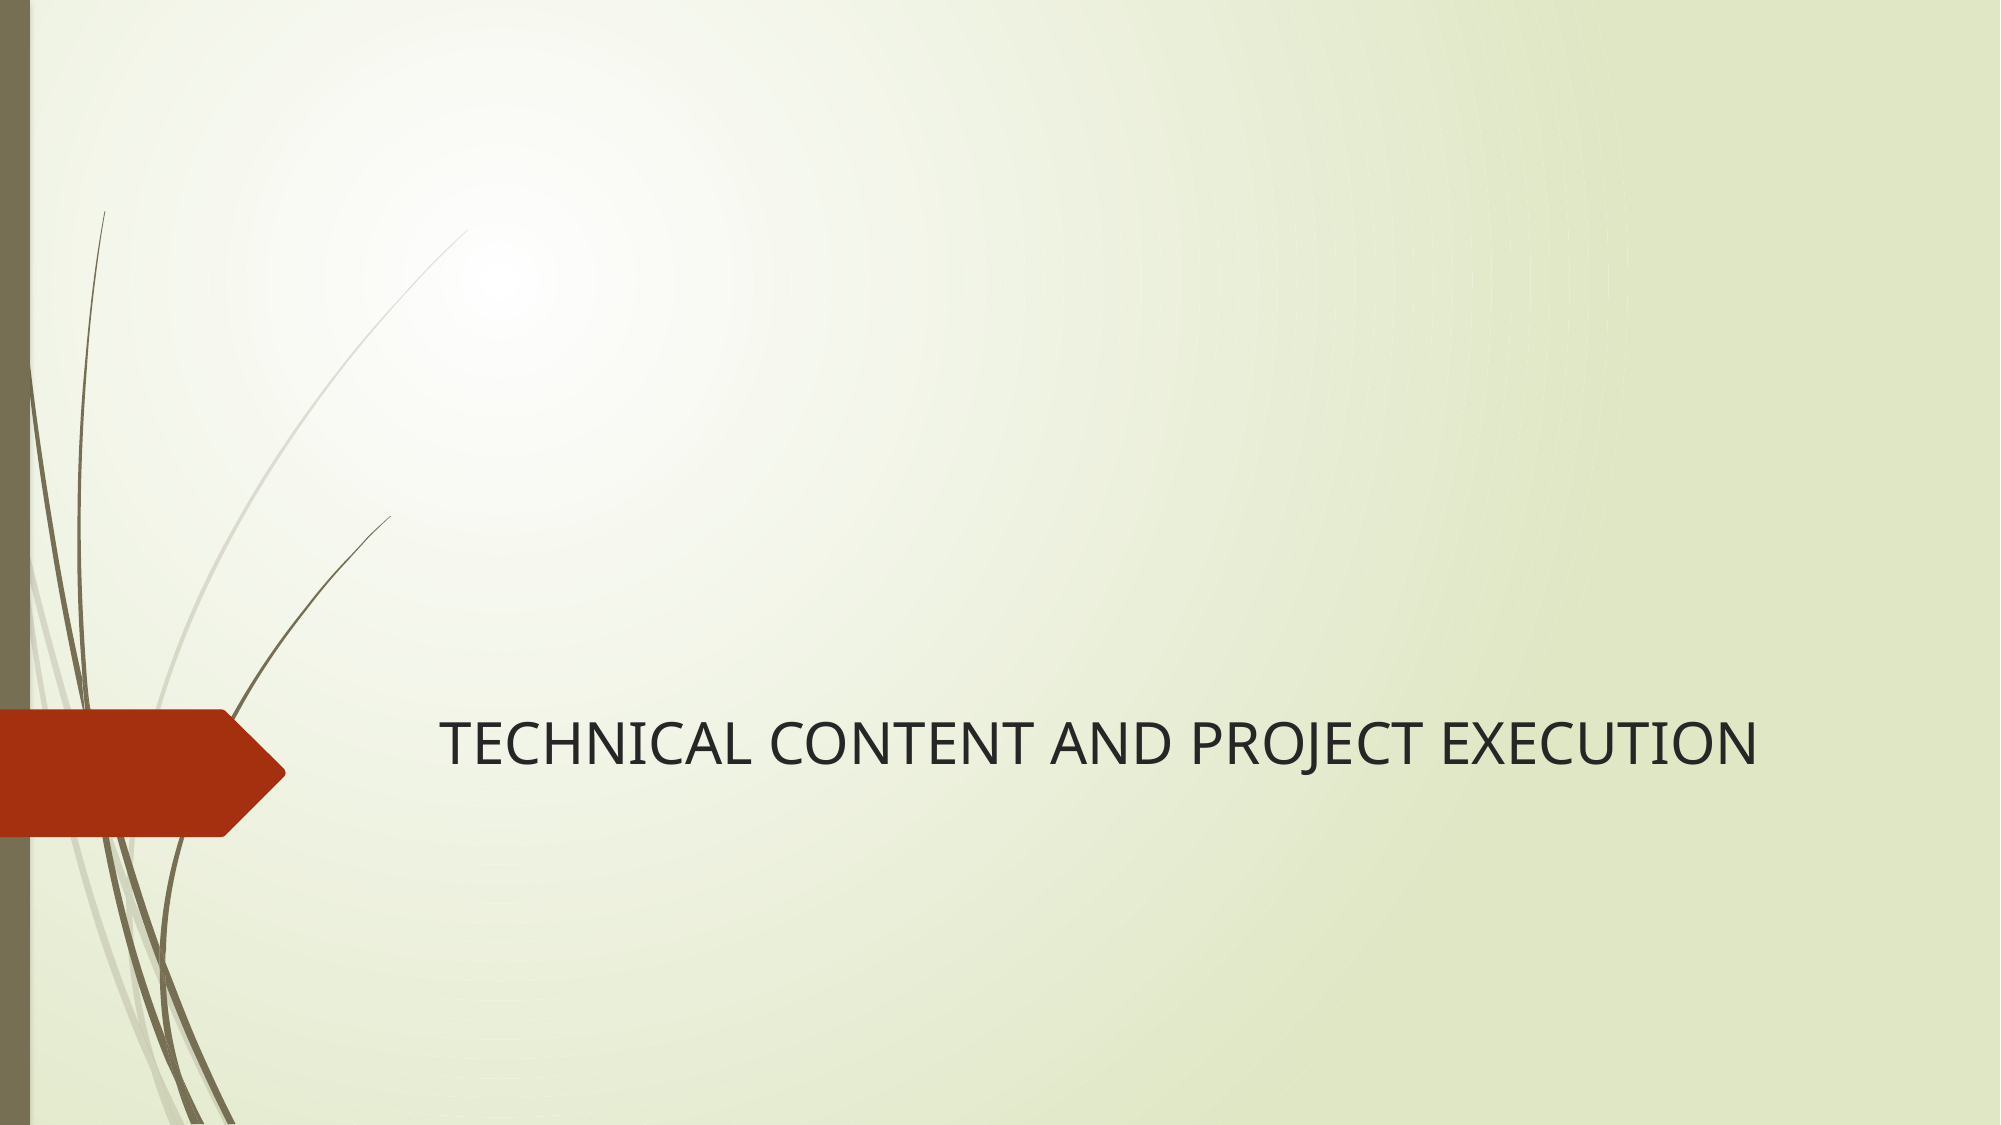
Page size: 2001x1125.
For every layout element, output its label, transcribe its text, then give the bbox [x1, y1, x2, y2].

title TECHNICAL CONTENT AND PROJECT EXECUTION [424, 412, 1888, 784]
